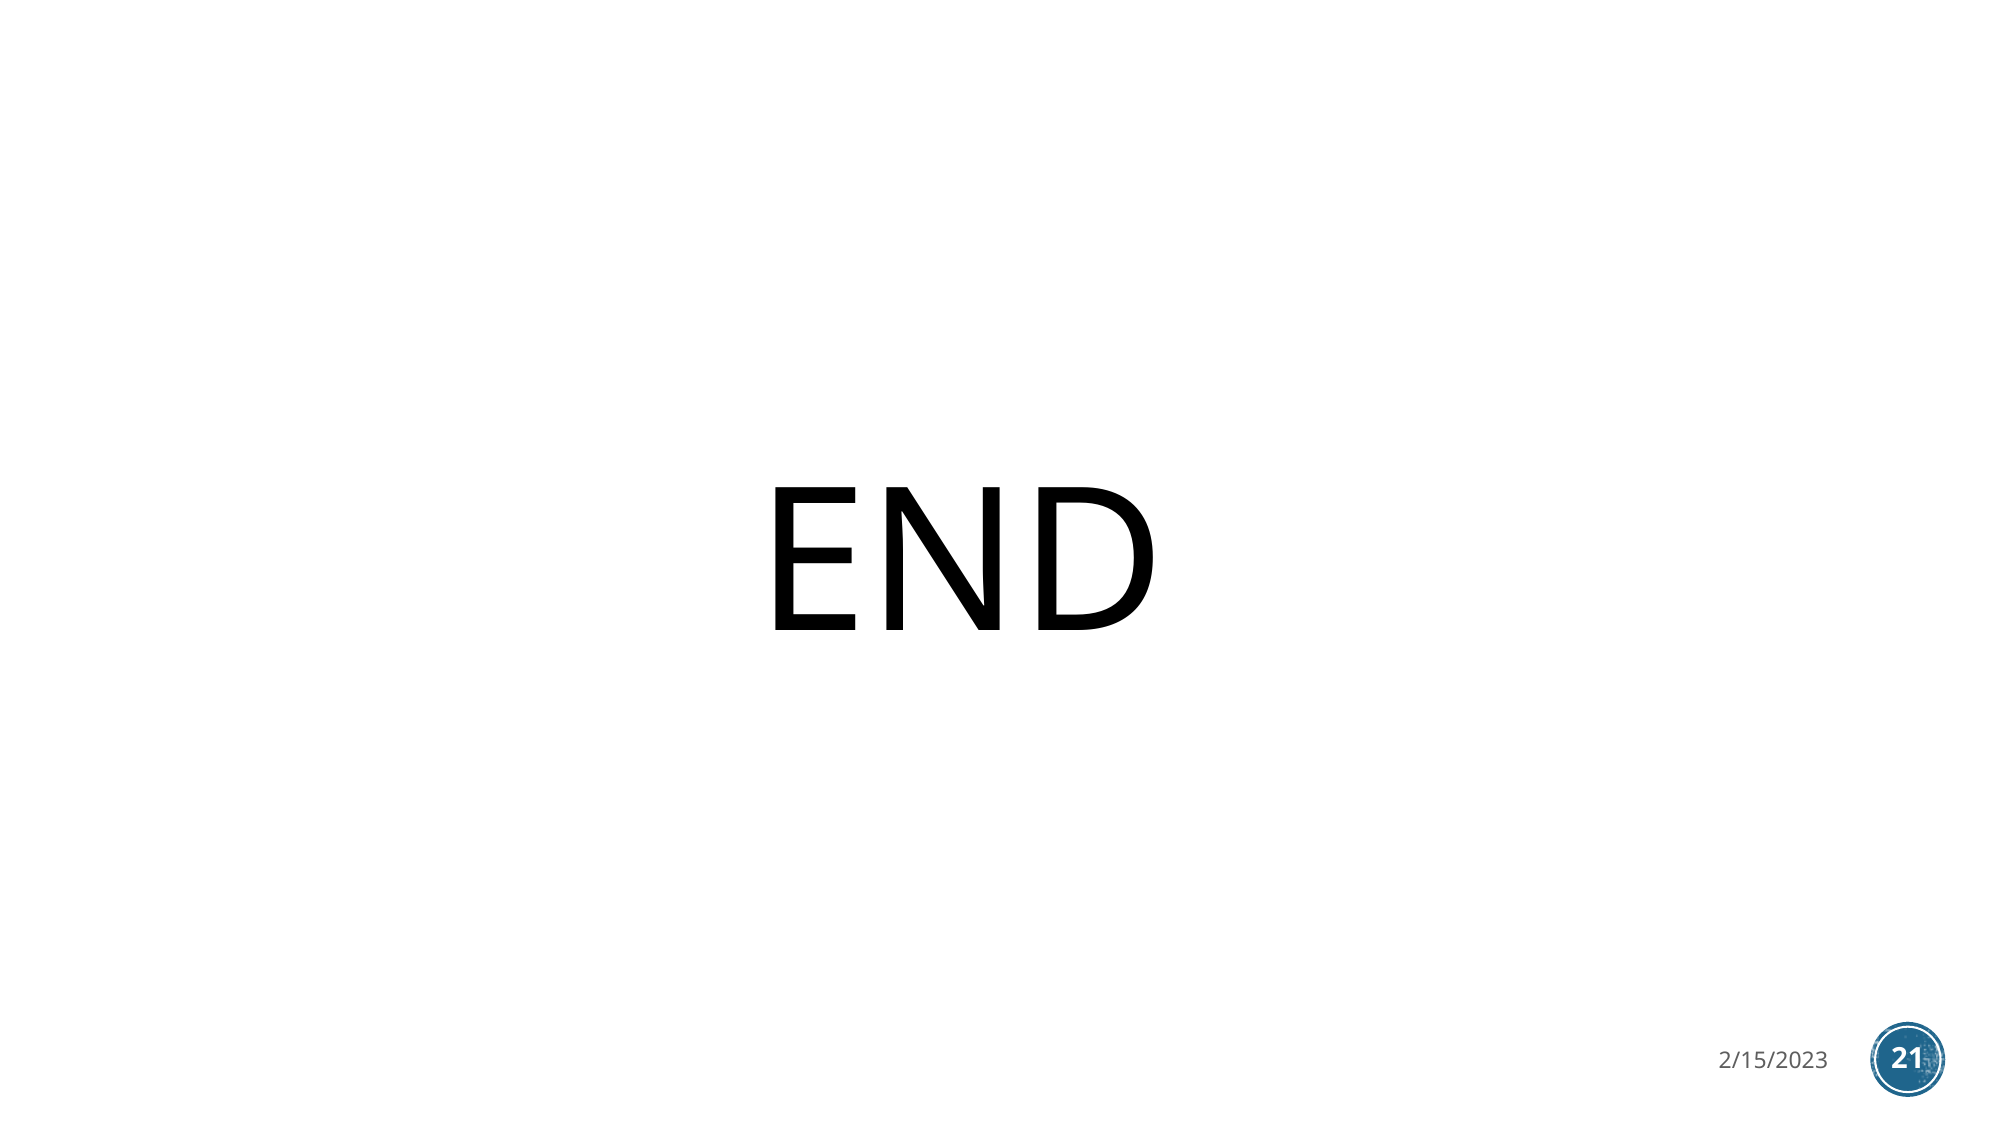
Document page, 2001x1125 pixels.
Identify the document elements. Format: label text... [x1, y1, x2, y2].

list END [236, 450, 1739, 856]
slide_number 21 [1855, 1028, 1961, 1089]
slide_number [1306, 1028, 1844, 1089]
